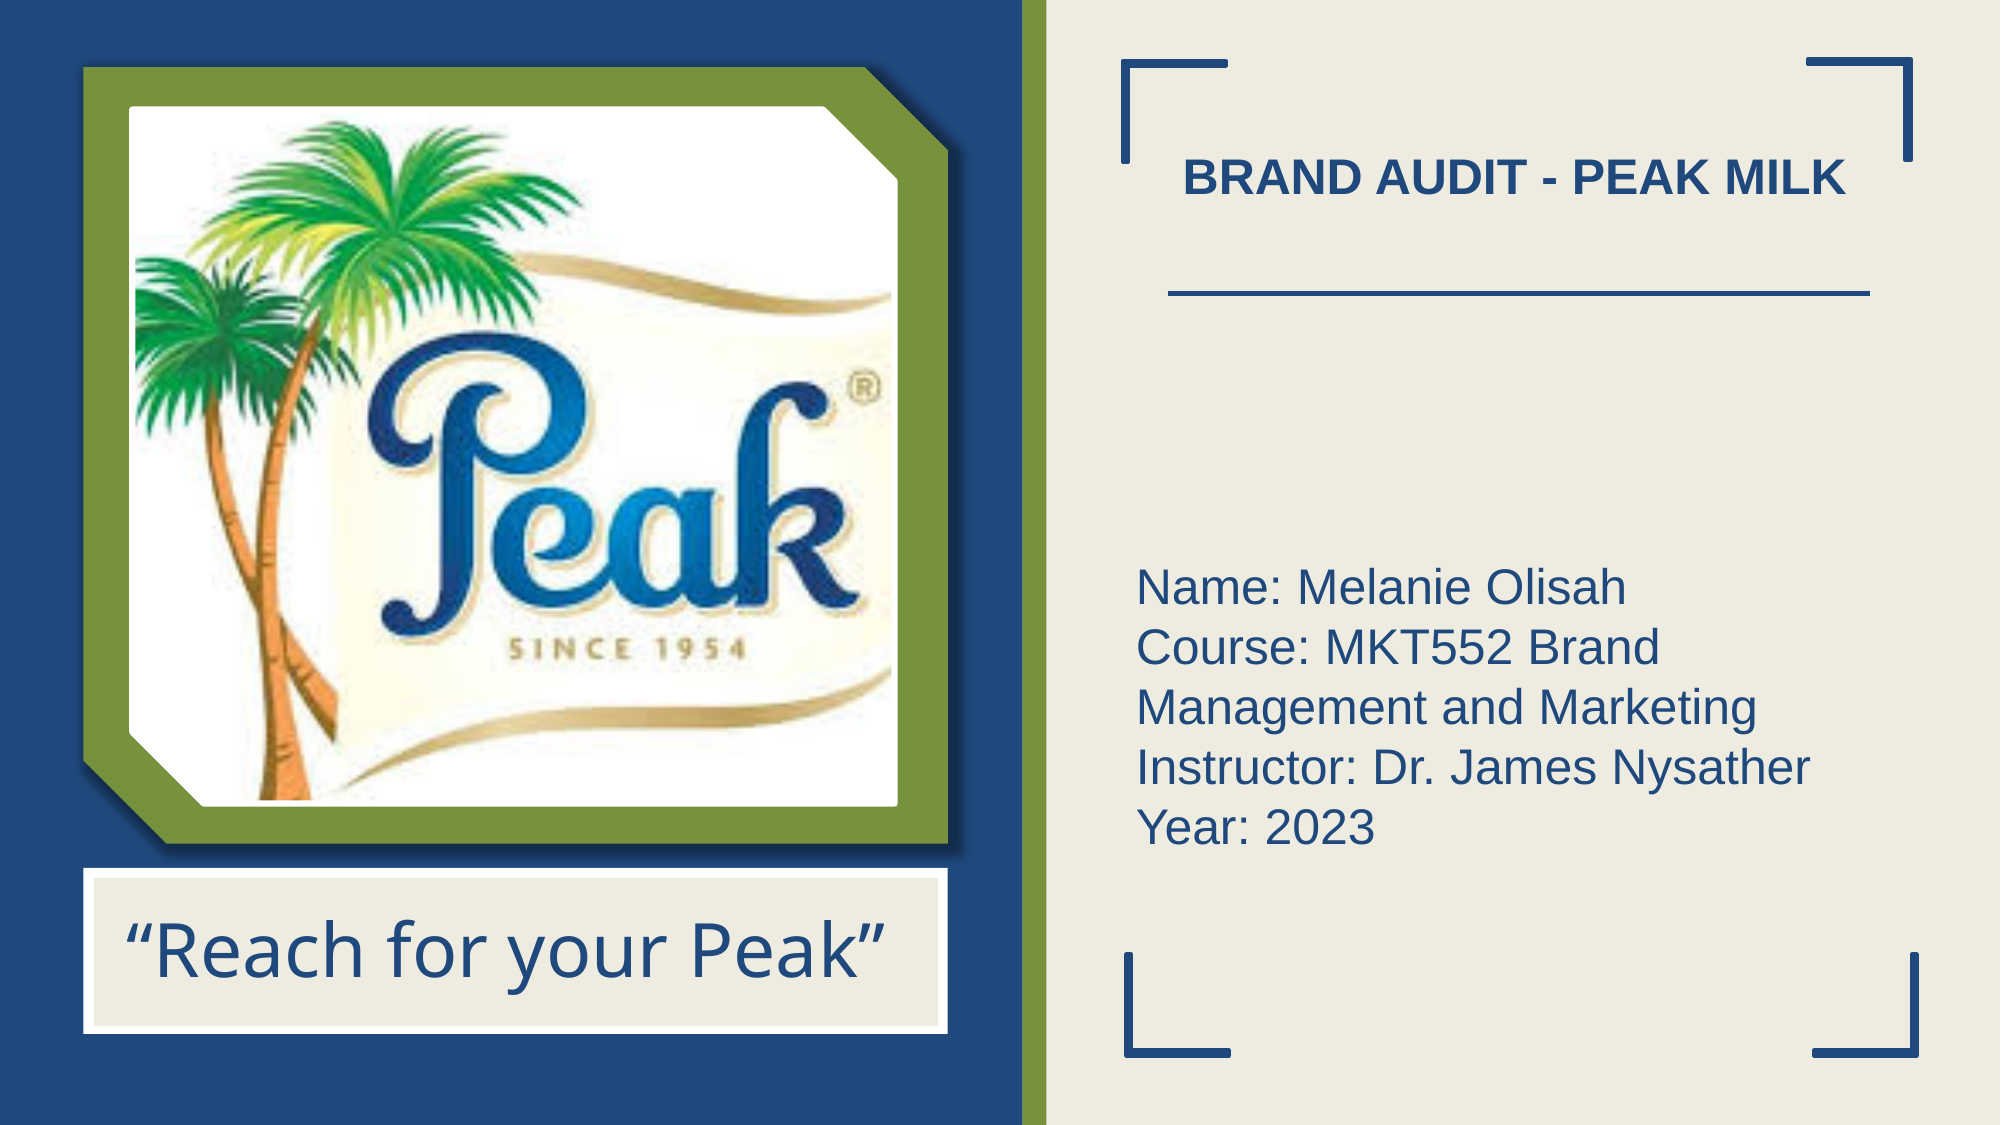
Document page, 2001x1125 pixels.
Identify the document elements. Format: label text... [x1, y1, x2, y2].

text_box Name: Melanie Olisah Course: MKT552 Brand Management and Marketing Instructor: Dr. James Nysather Year: 2023 [1120, 539, 1909, 840]
picture [132, 109, 895, 804]
text_box BRAND AUDIT - PEAK MILK [1133, 82, 1896, 266]
list “Reach for your Peak” [93, 878, 938, 1026]
